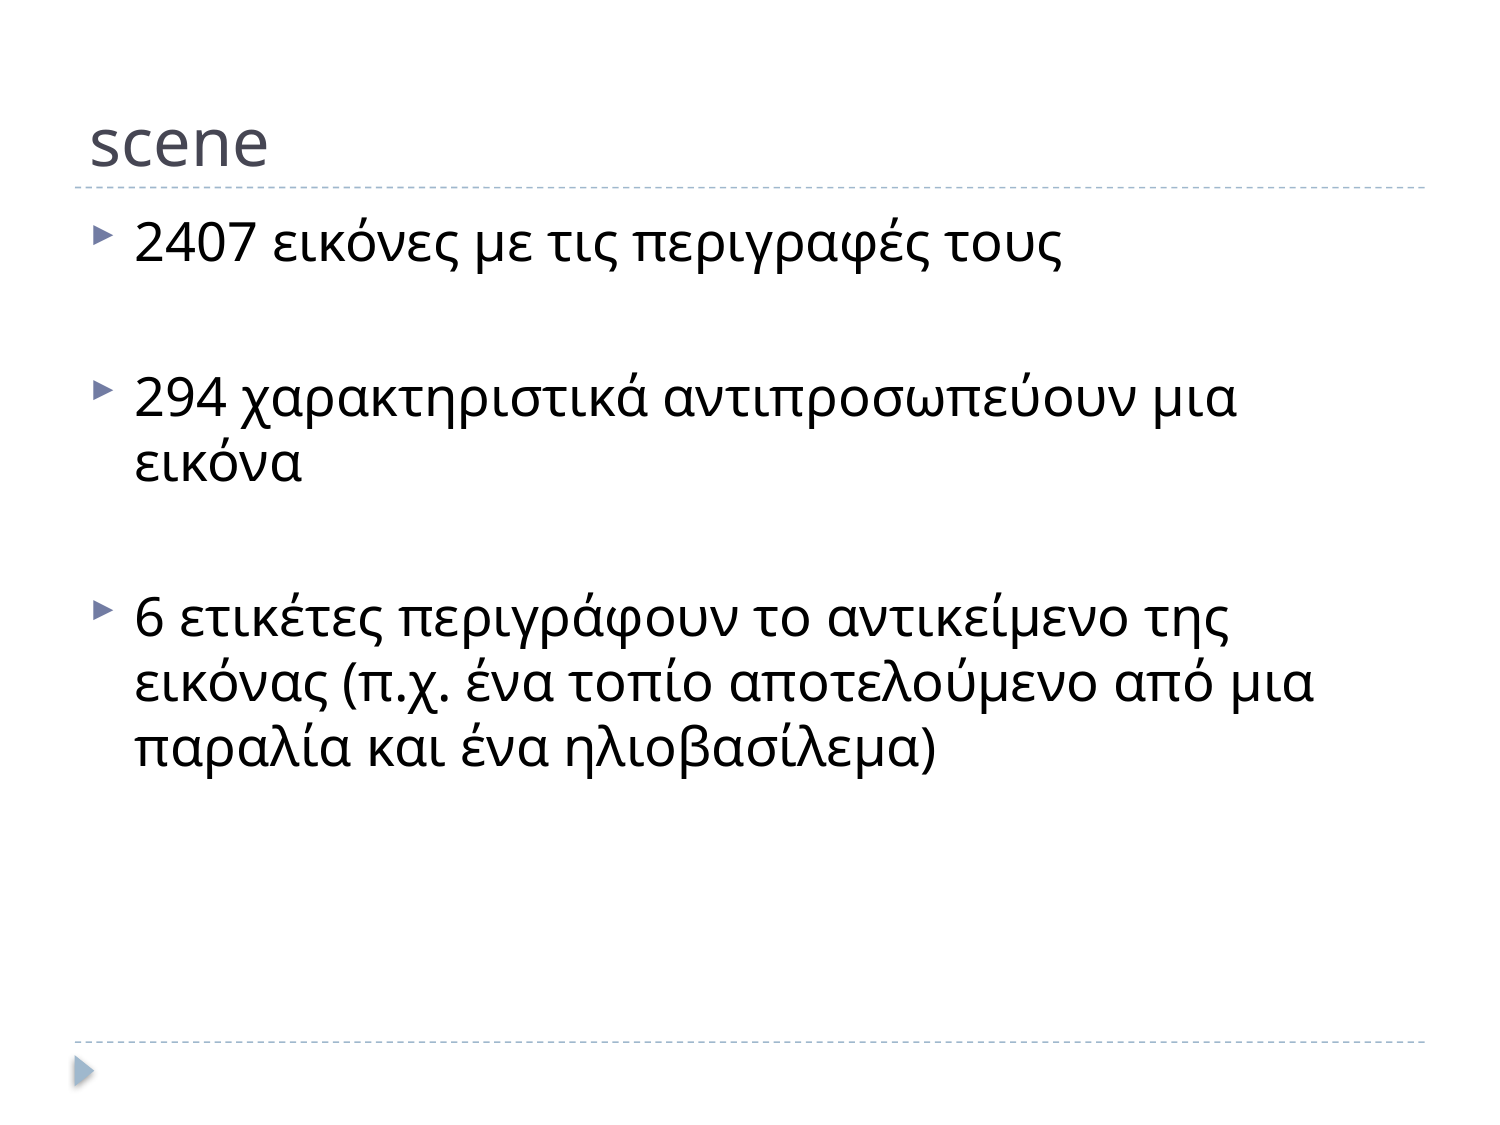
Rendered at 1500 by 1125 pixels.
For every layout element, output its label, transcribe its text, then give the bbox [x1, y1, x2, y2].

title scene [75, 24, 1425, 188]
list 2407 εικόνες με τις περιγραφές τους 294 χαρακτηριστικά αντιπροσωπεύουν μια εικόνα 6 ετικέτες περιγράφουν το αντικείμενο της εικόνας (π.χ. ένα τοπίο αποτελούμενο από μια παραλία και ένα ηλιοβασίλεμα) [75, 200, 1425, 1010]
